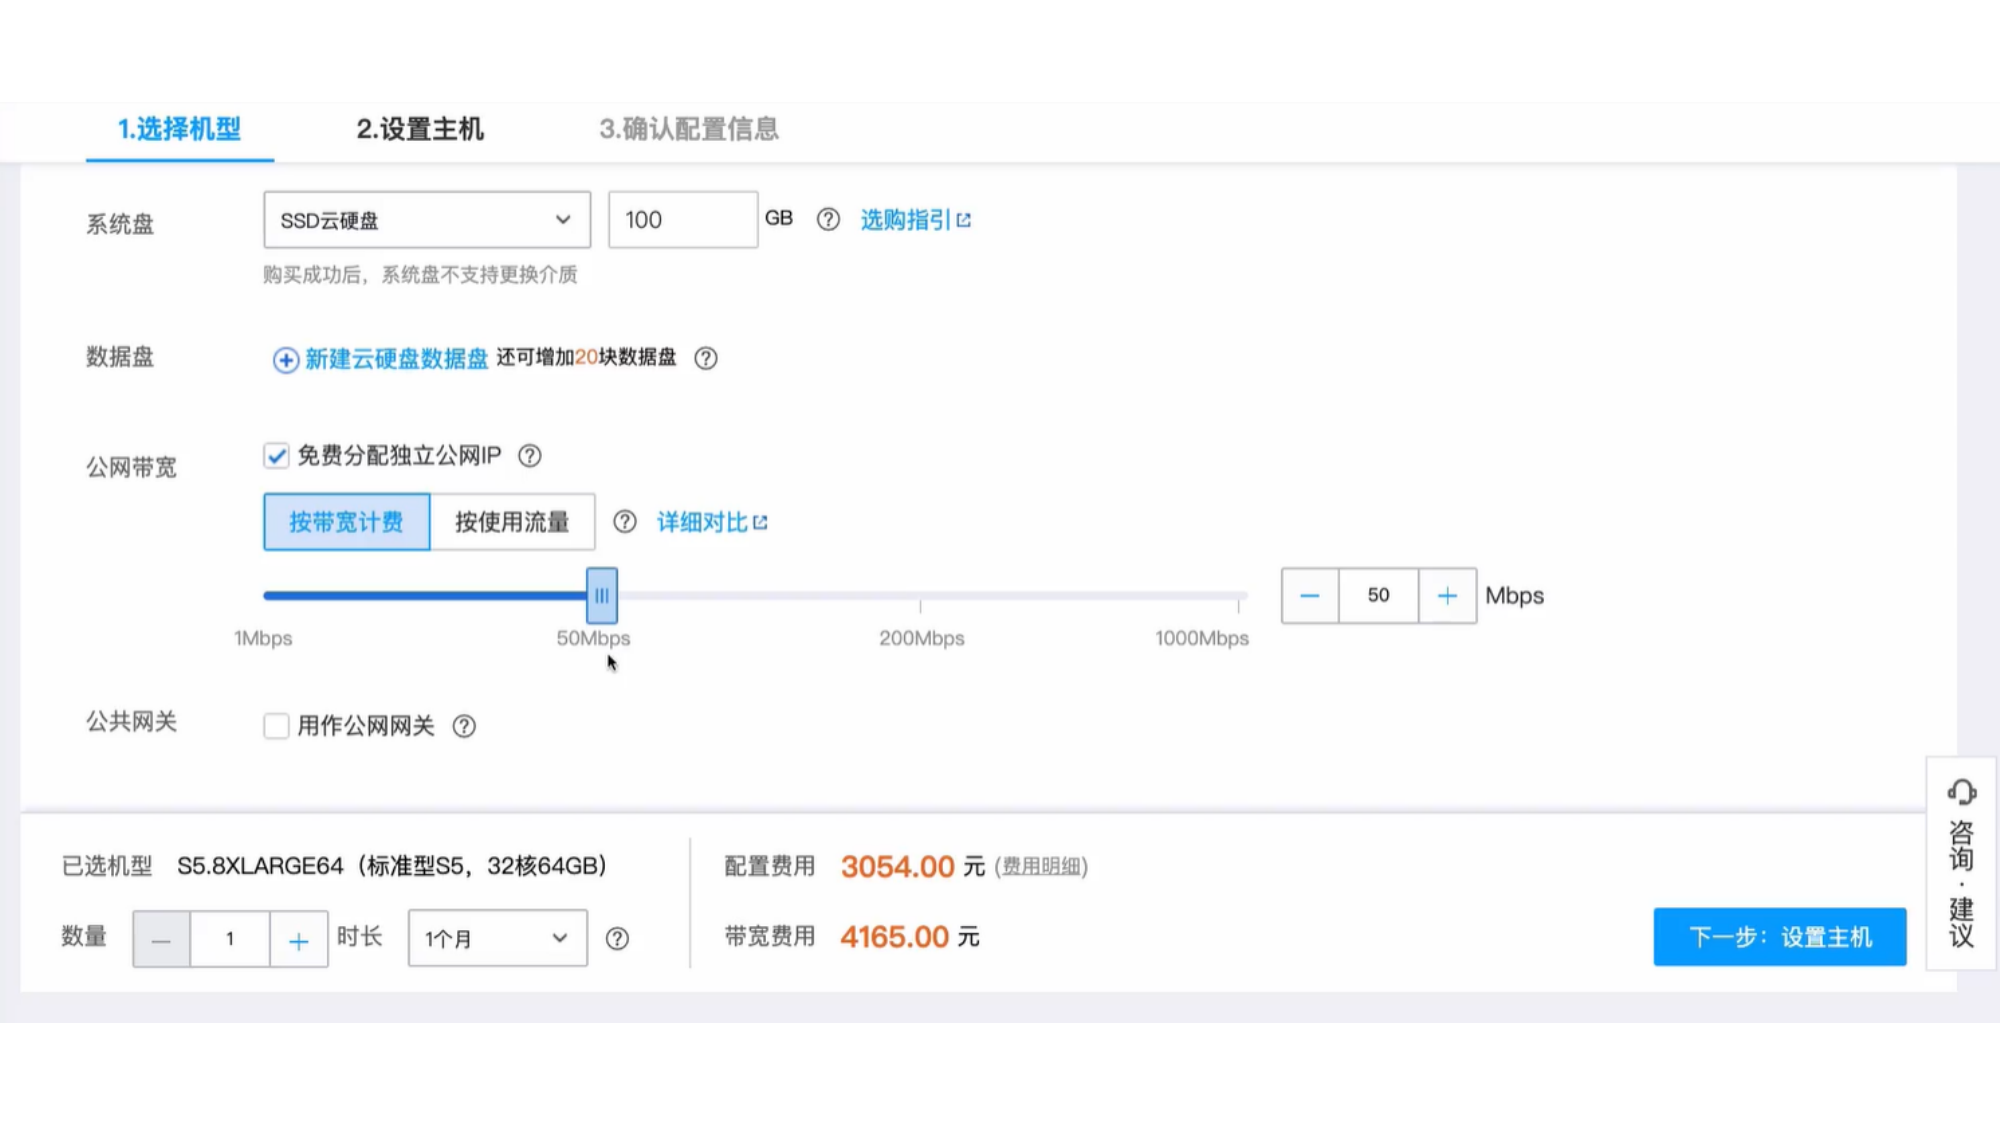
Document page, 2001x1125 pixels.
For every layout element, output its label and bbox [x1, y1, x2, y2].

picture [0, 102, 2000, 1023]
